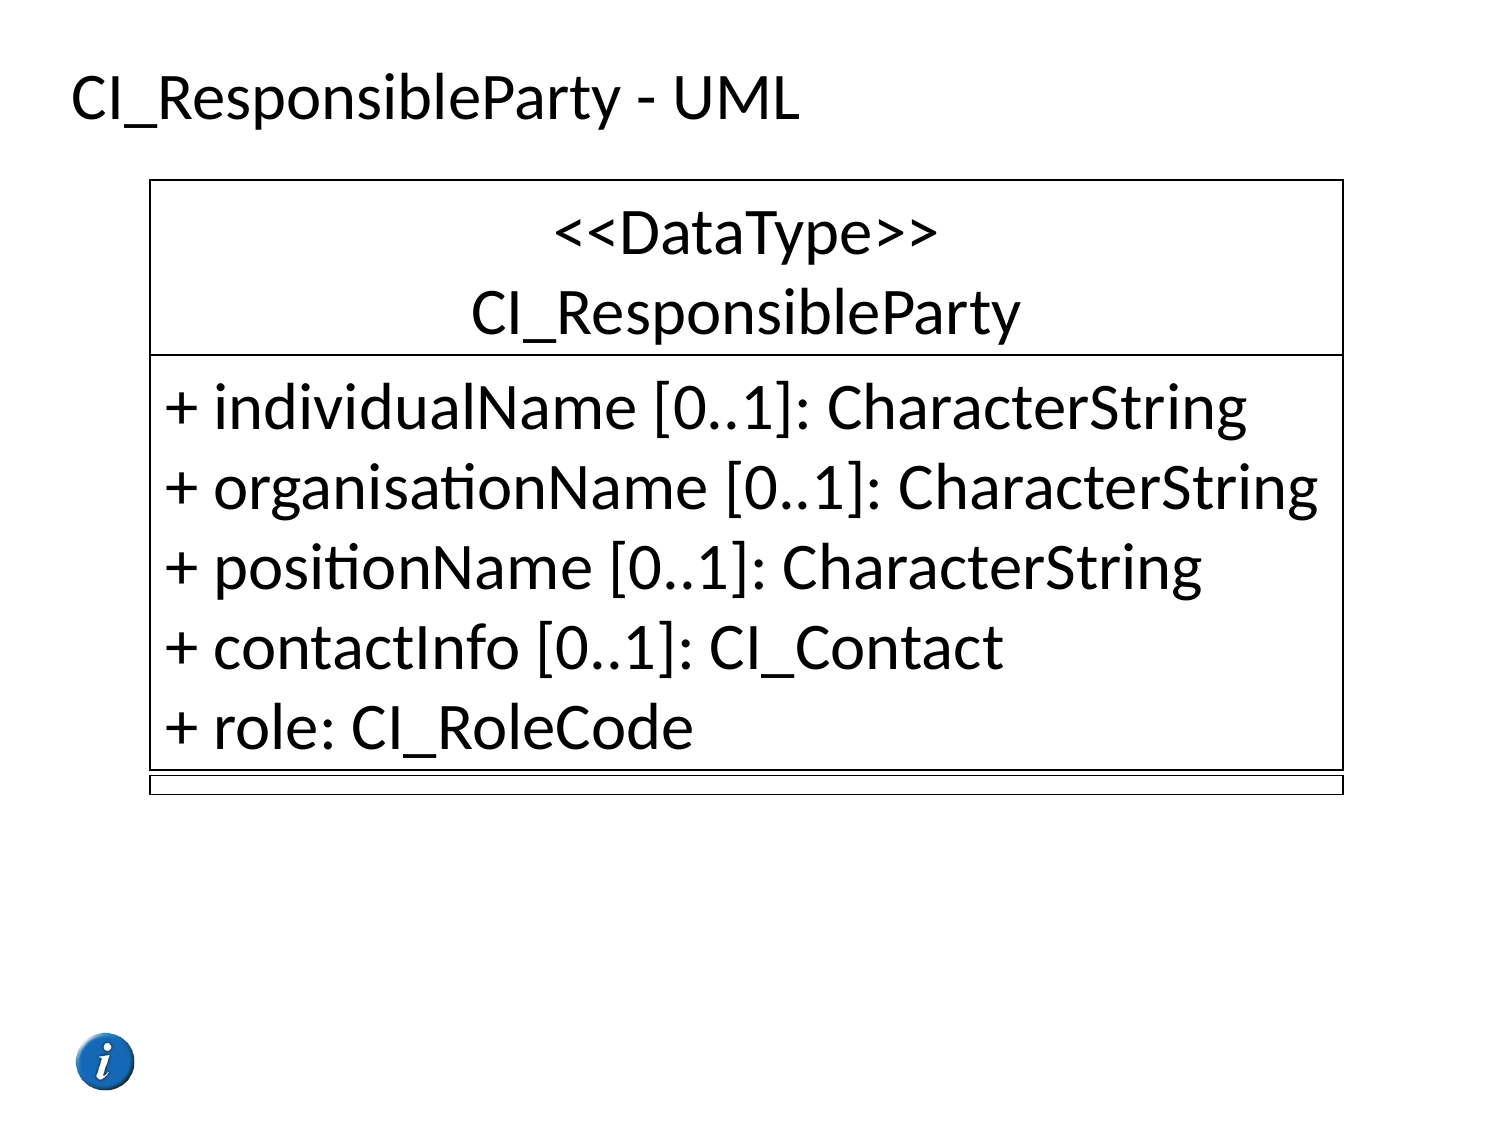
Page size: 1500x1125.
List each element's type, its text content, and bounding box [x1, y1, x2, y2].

title CI_ResponsibleParty - UML [56, 46, 1407, 139]
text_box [149, 179, 1344, 795]
picture [75, 1031, 135, 1091]
